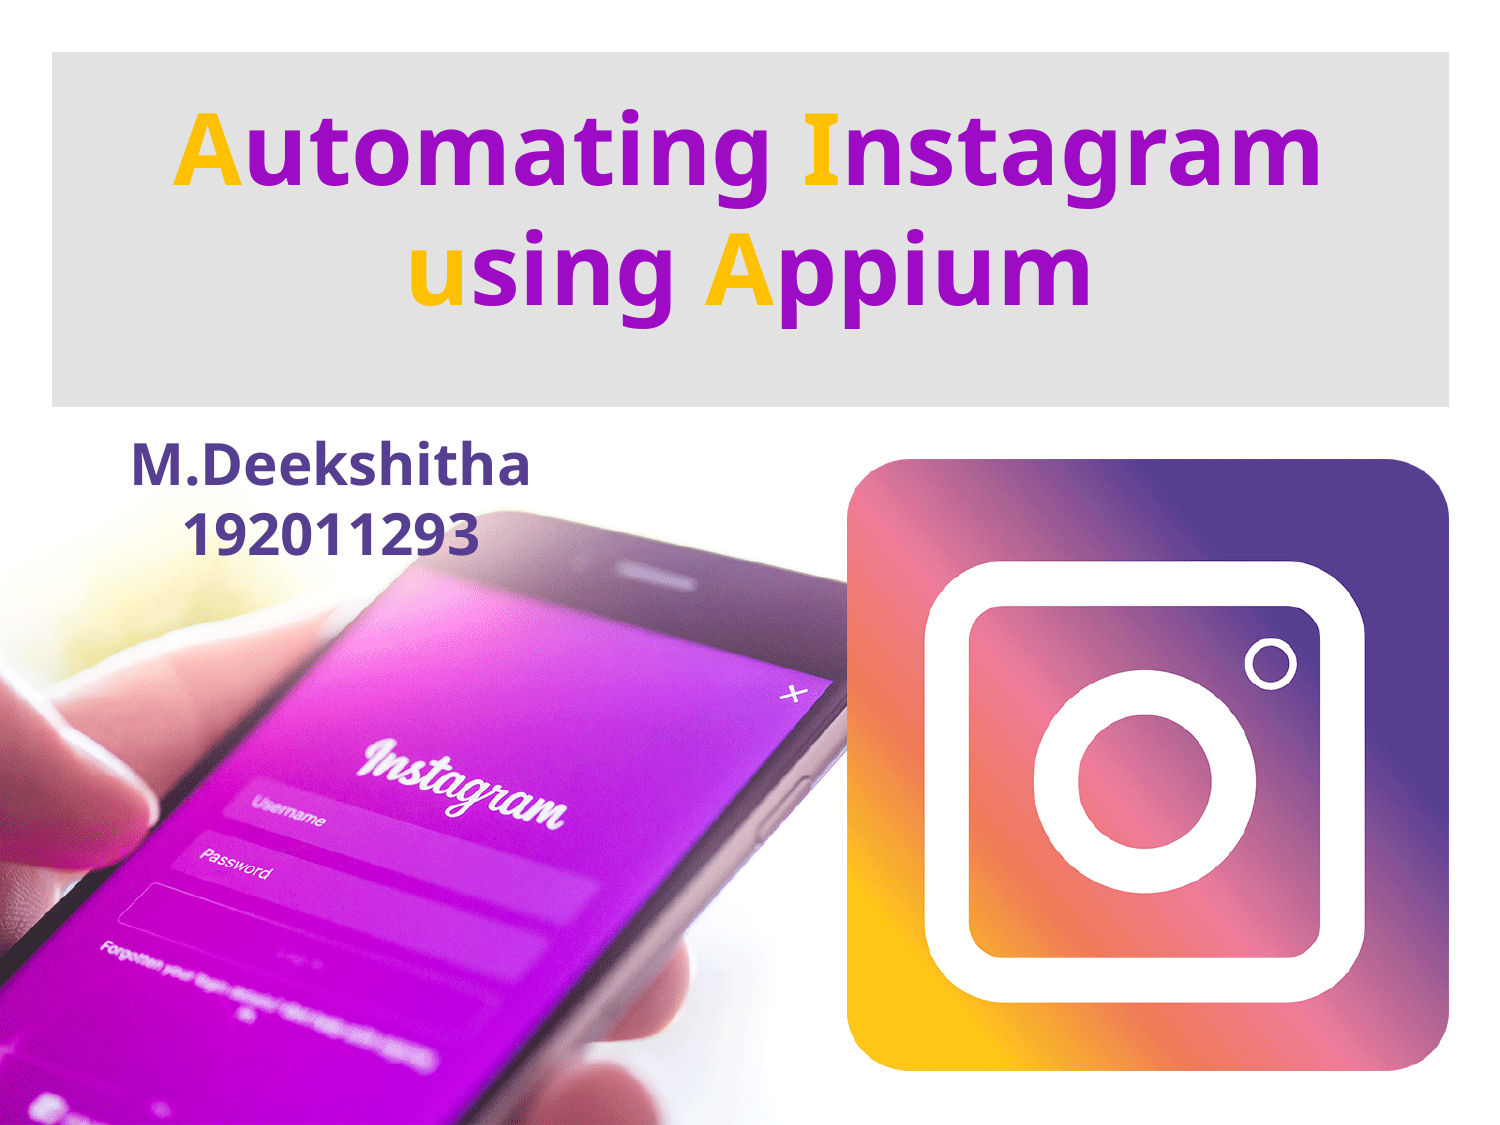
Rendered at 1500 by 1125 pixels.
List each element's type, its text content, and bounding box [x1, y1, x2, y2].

title Automating Instagram using Appium [64, 120, 1436, 292]
text_box M.Deekshitha 192011293 [51, 407, 610, 588]
picture [0, 0, 1500, 1125]
